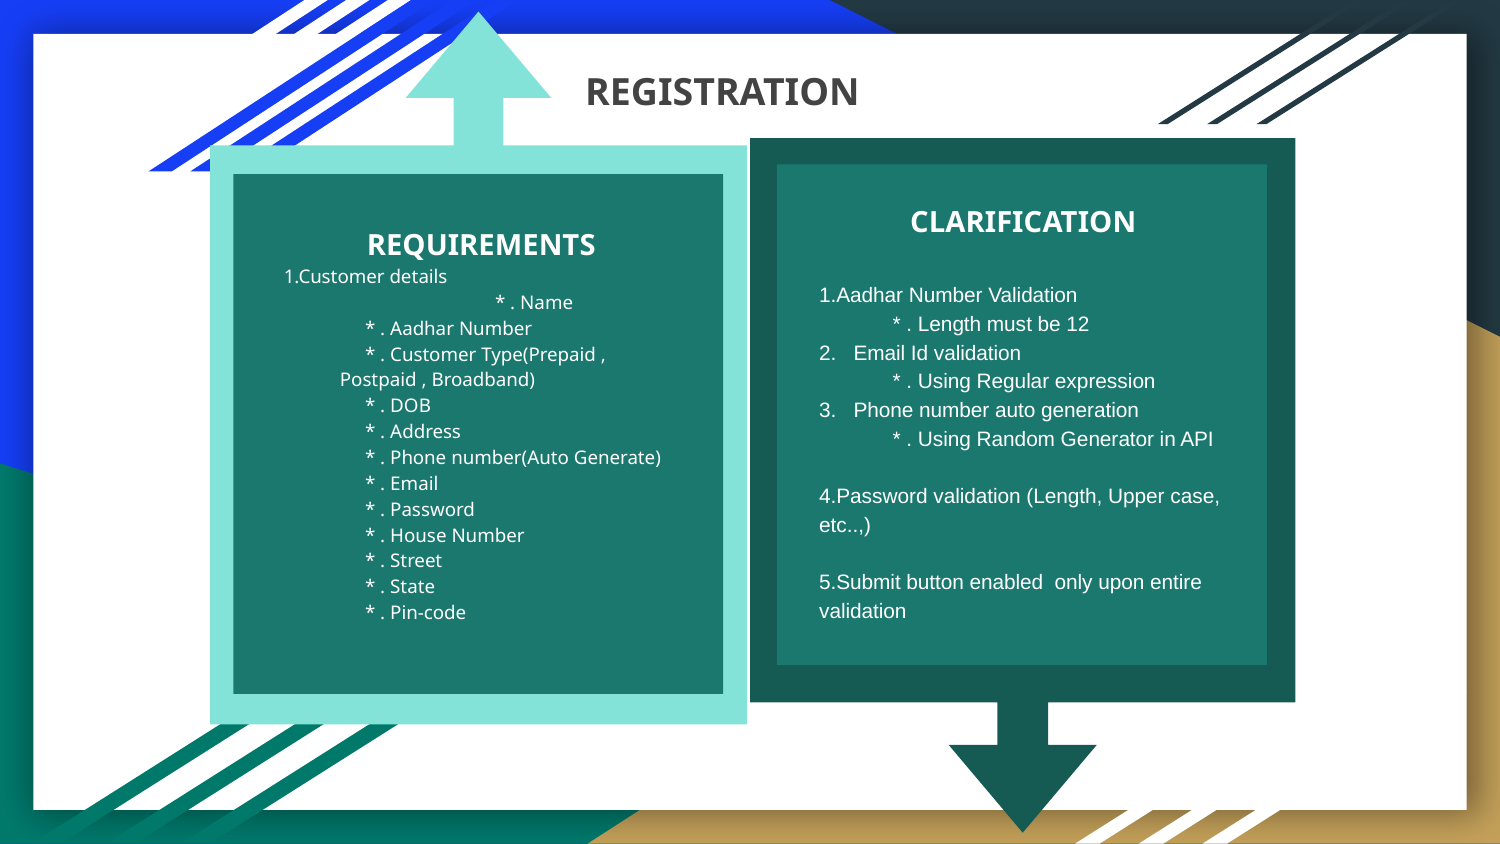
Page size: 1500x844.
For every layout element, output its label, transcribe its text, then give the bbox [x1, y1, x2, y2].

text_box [749, 137, 1296, 833]
text_box REGISTRATION [755, 52, 926, 113]
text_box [206, 15, 751, 721]
